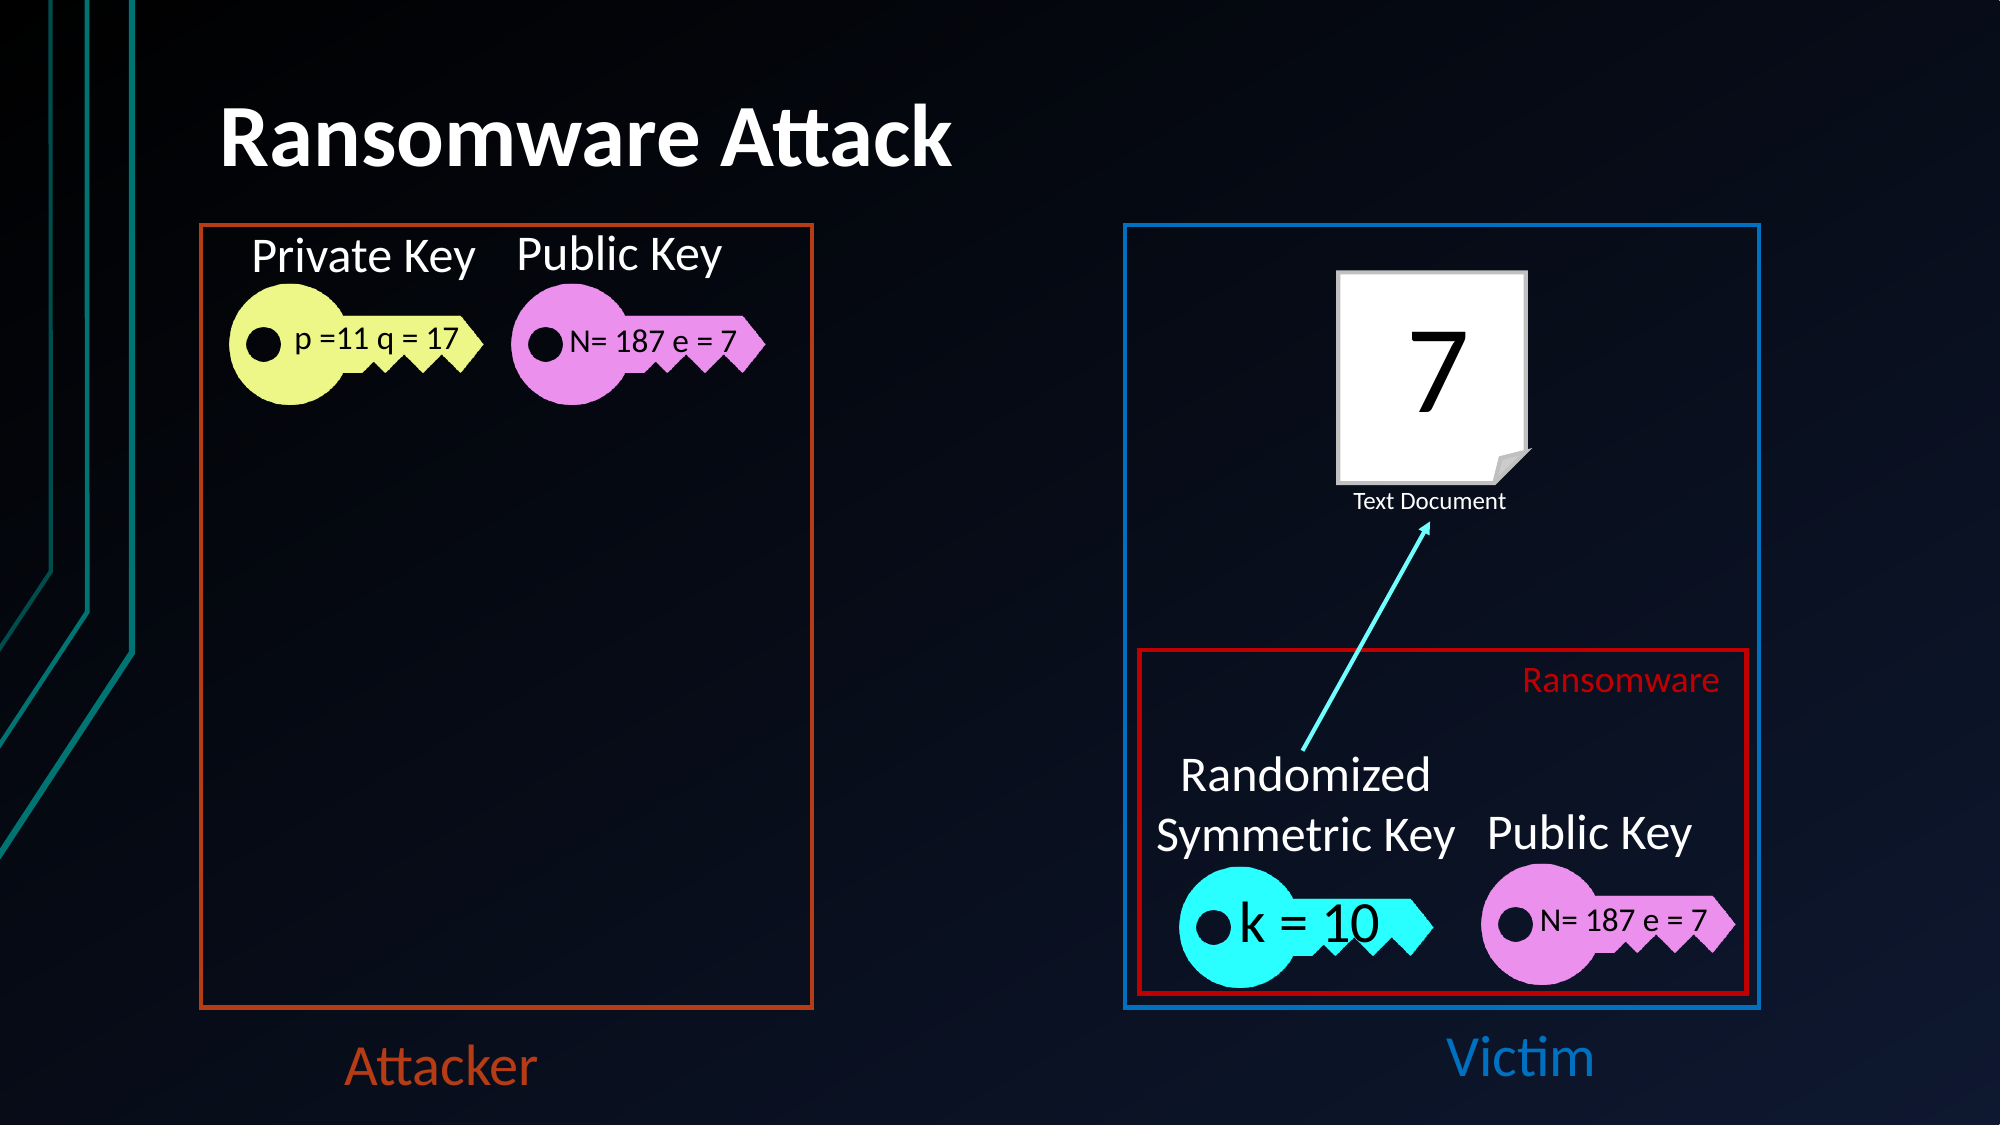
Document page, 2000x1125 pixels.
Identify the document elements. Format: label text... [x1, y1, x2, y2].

text_box Attacker [329, 1019, 590, 1105]
text_box [1438, 648, 1749, 782]
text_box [1481, 785, 1747, 1063]
text_box Ransomware [1507, 647, 1741, 707]
text_box [1137, 648, 1299, 735]
text_box [199, 223, 814, 1010]
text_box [1139, 734, 1473, 1066]
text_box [518, 205, 777, 484]
text_box Victim [1431, 1072, 1692, 1096]
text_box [1302, 521, 1431, 751]
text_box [217, 205, 511, 484]
text_box [1123, 223, 1761, 1010]
title Ransomware Attack [199, 75, 988, 196]
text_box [1337, 272, 1526, 523]
